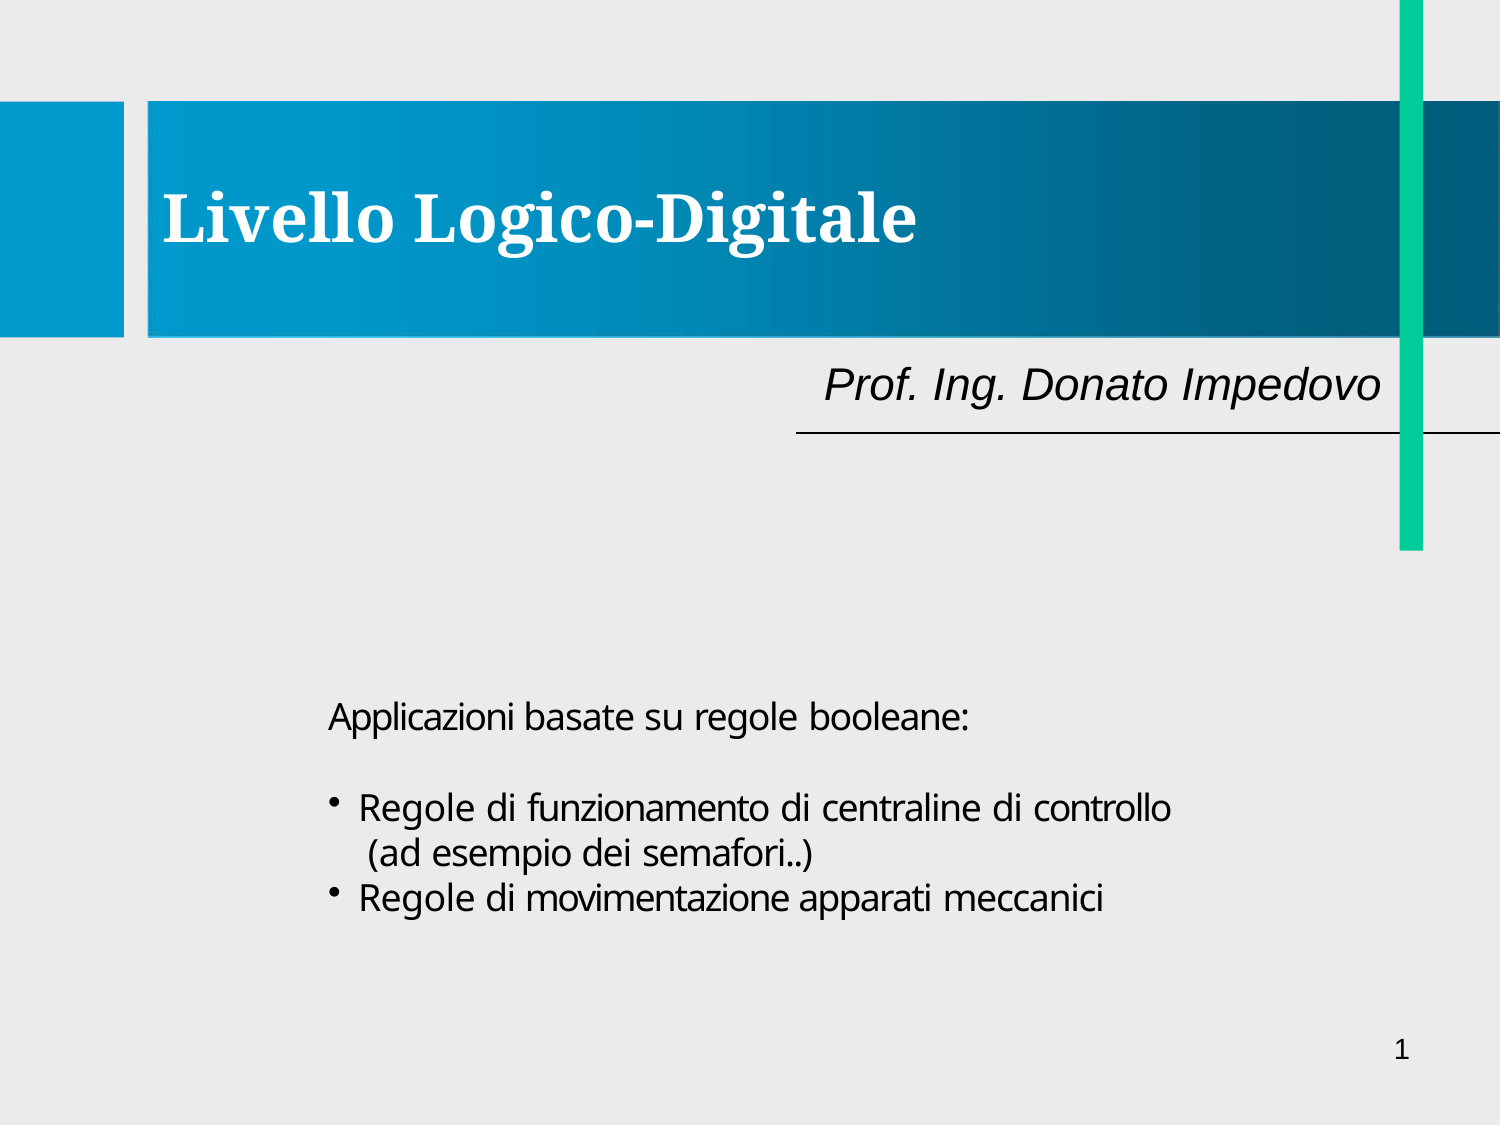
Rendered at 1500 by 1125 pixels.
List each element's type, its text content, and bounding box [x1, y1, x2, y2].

text_box 1 [1391, 1028, 1413, 1066]
text_box Prof. Ing. Donato Impedovo [821, 353, 1385, 410]
text_box [1424, 101, 1500, 338]
text_box [147, 101, 1399, 338]
title Livello Logico-Digitale [160, 173, 937, 364]
text_box [1399, 0, 1424, 551]
text_box [0, 101, 124, 338]
text_box Applicazioni basate su regole booleane: Regole di funzionamento di centraline di controllo (ad esempio dei semafori..) Regole di movimentazione apparati meccanici [326, 691, 1176, 920]
